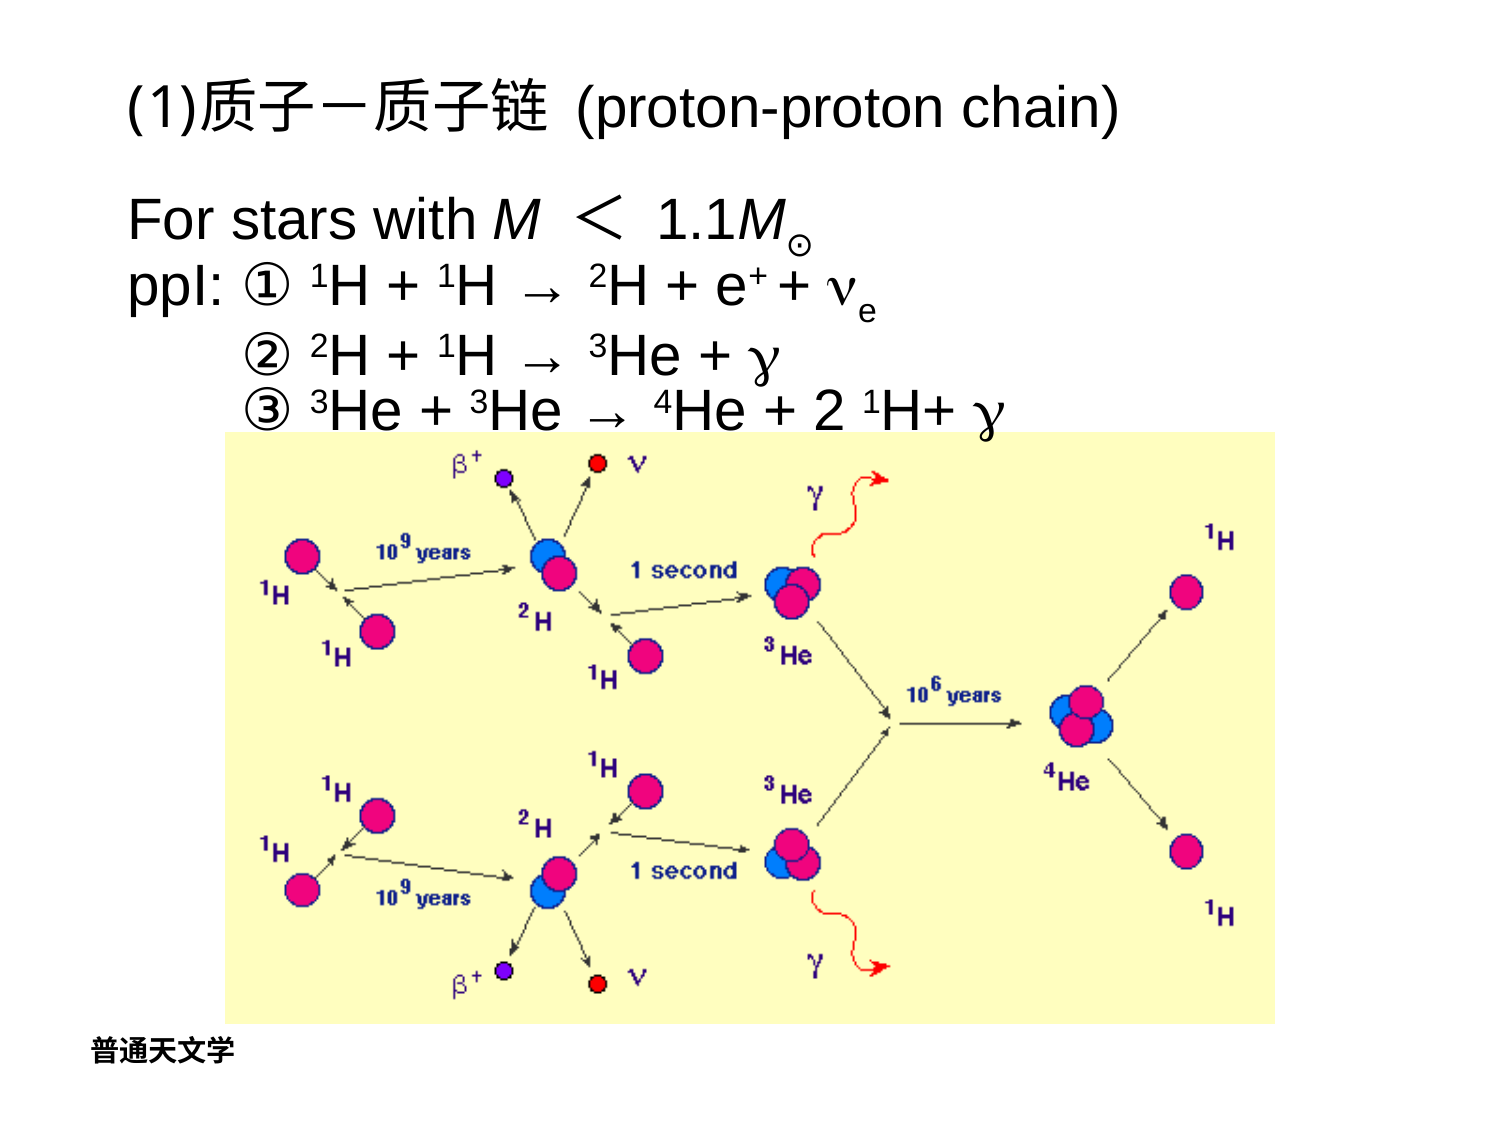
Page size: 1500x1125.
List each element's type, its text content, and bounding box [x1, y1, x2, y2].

slide_number 普通天文学 [74, 1024, 426, 1103]
picture [224, 432, 1276, 1024]
list 质子－质子链 (proton-proton chain) For stars with M ＜ 1.1M⊙ ppI: ① 1H + 1H → 2H + e+ + ne ② 2H + 1H → 3He + g ③ 3He + 3He → 4He + 2 1H+ g [112, 75, 1388, 513]
